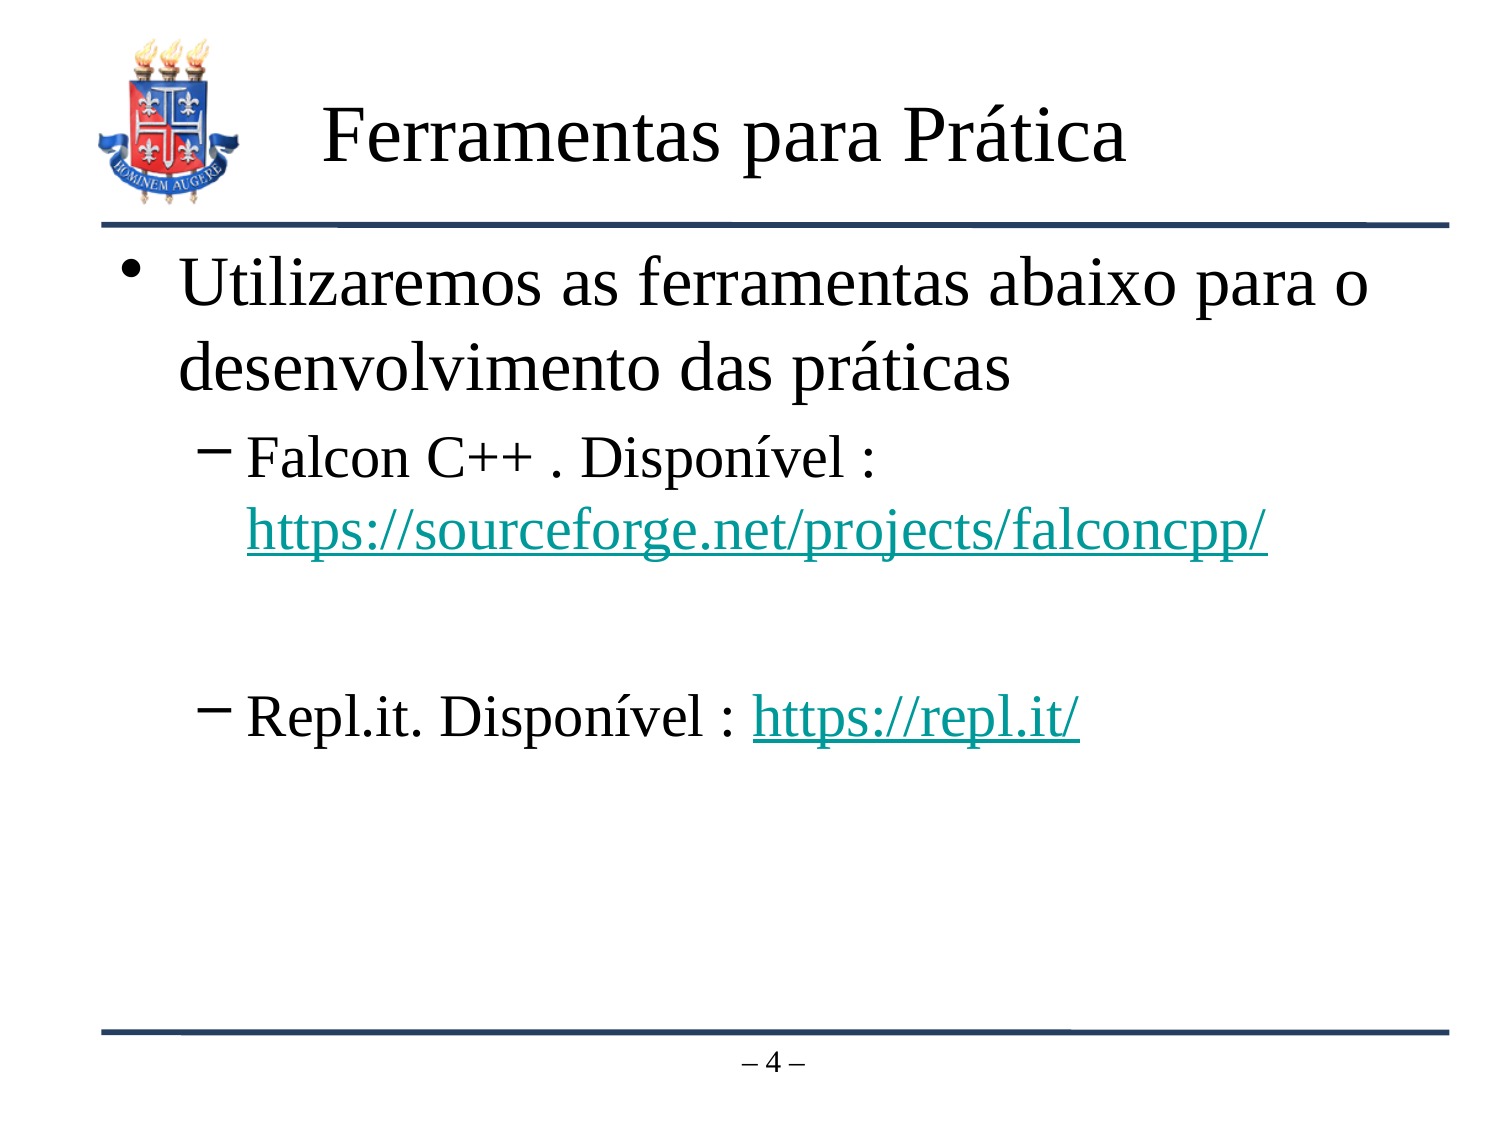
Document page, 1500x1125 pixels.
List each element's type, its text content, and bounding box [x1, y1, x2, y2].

picture [97, 27, 246, 209]
title Ferramentas para Prática [305, 47, 1448, 210]
list Utilizaremos as ferramentas abaixo para o desenvolvimento das práticas Falcon C++ . Disponível : https://sourceforge.net/projects/falconcpp/ Repl.it. Disponível : https://repl.it/ [103, 226, 1448, 1032]
slide_number – 4 – [598, 1033, 949, 1113]
